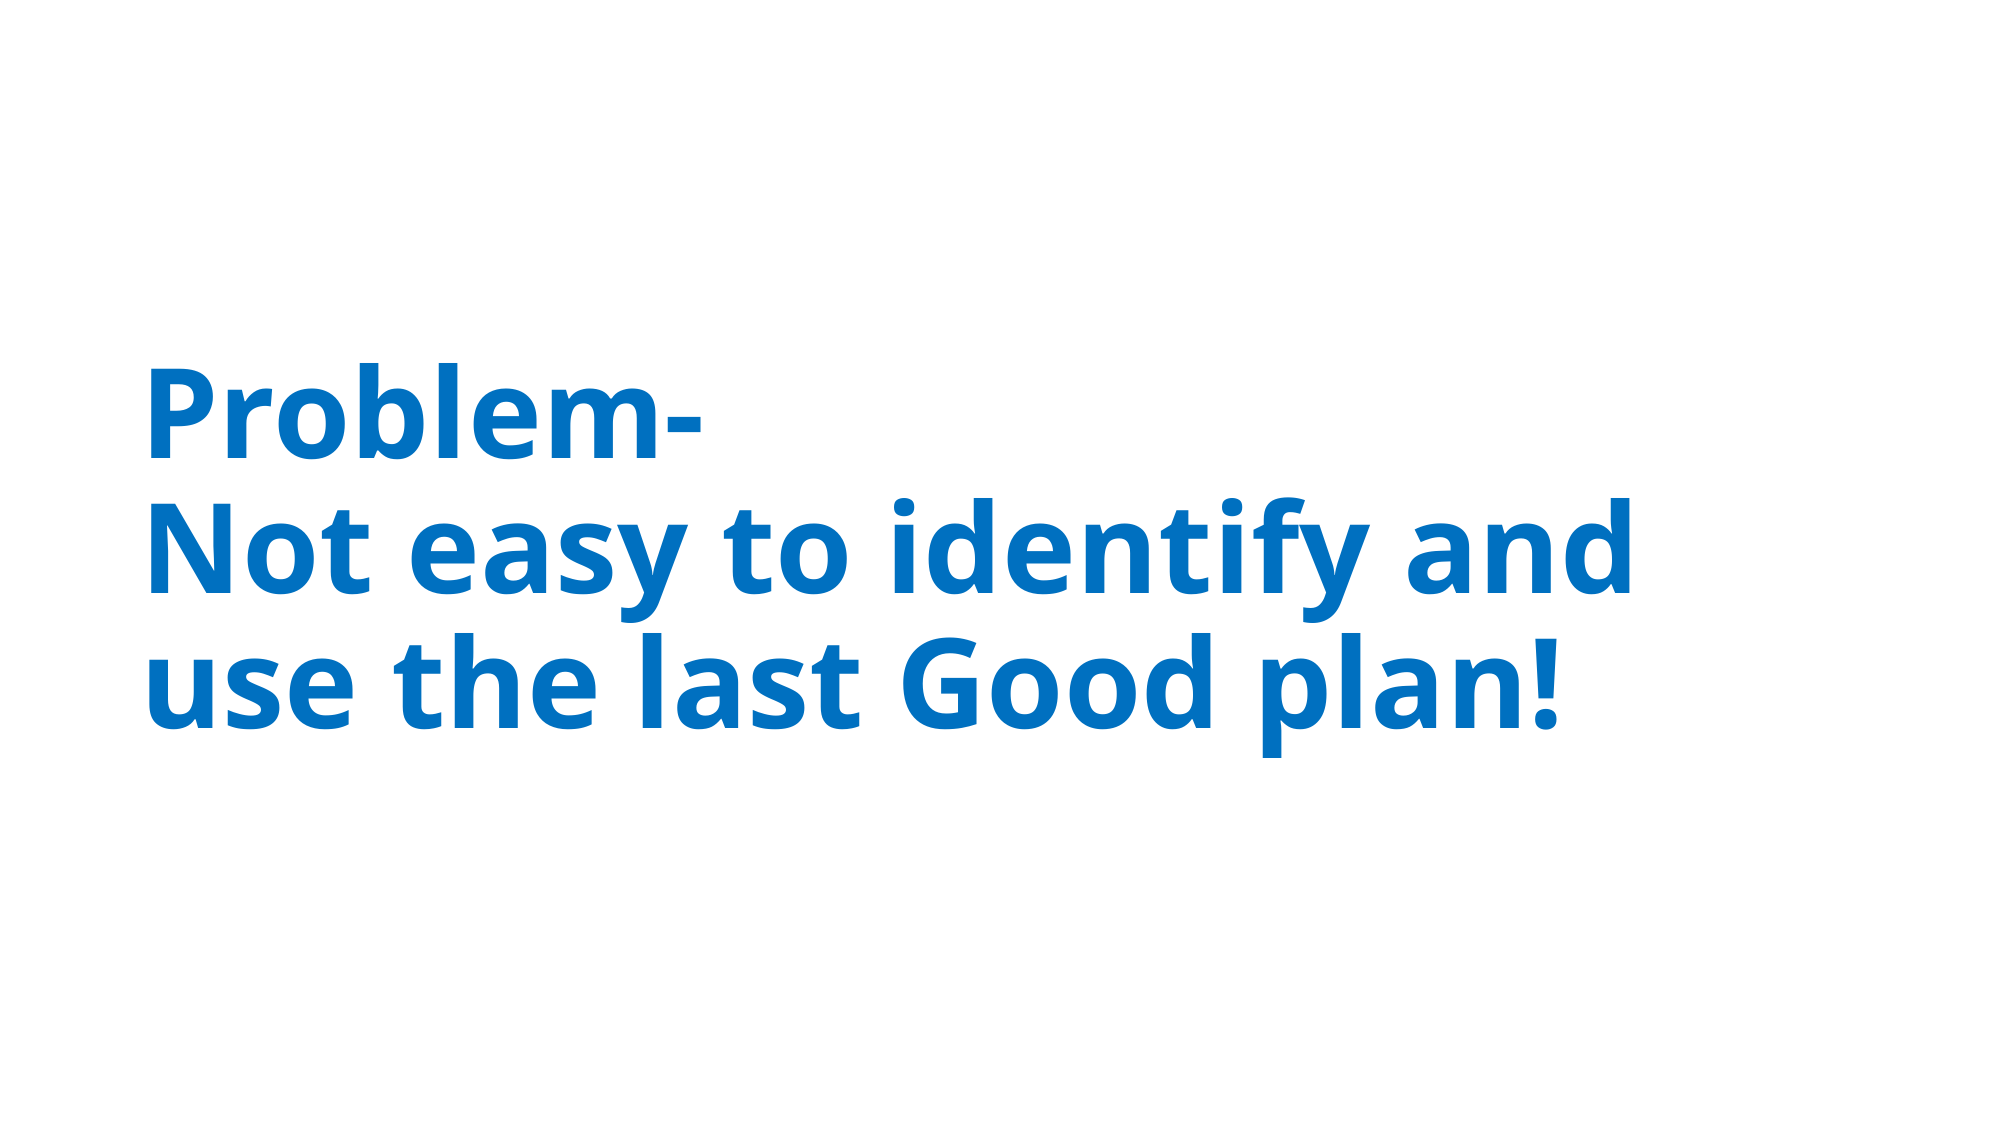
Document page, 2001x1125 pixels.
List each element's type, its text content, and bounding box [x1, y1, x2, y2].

text_box Problem- Not easy to identify and use the last Good plan! [125, 342, 1749, 907]
